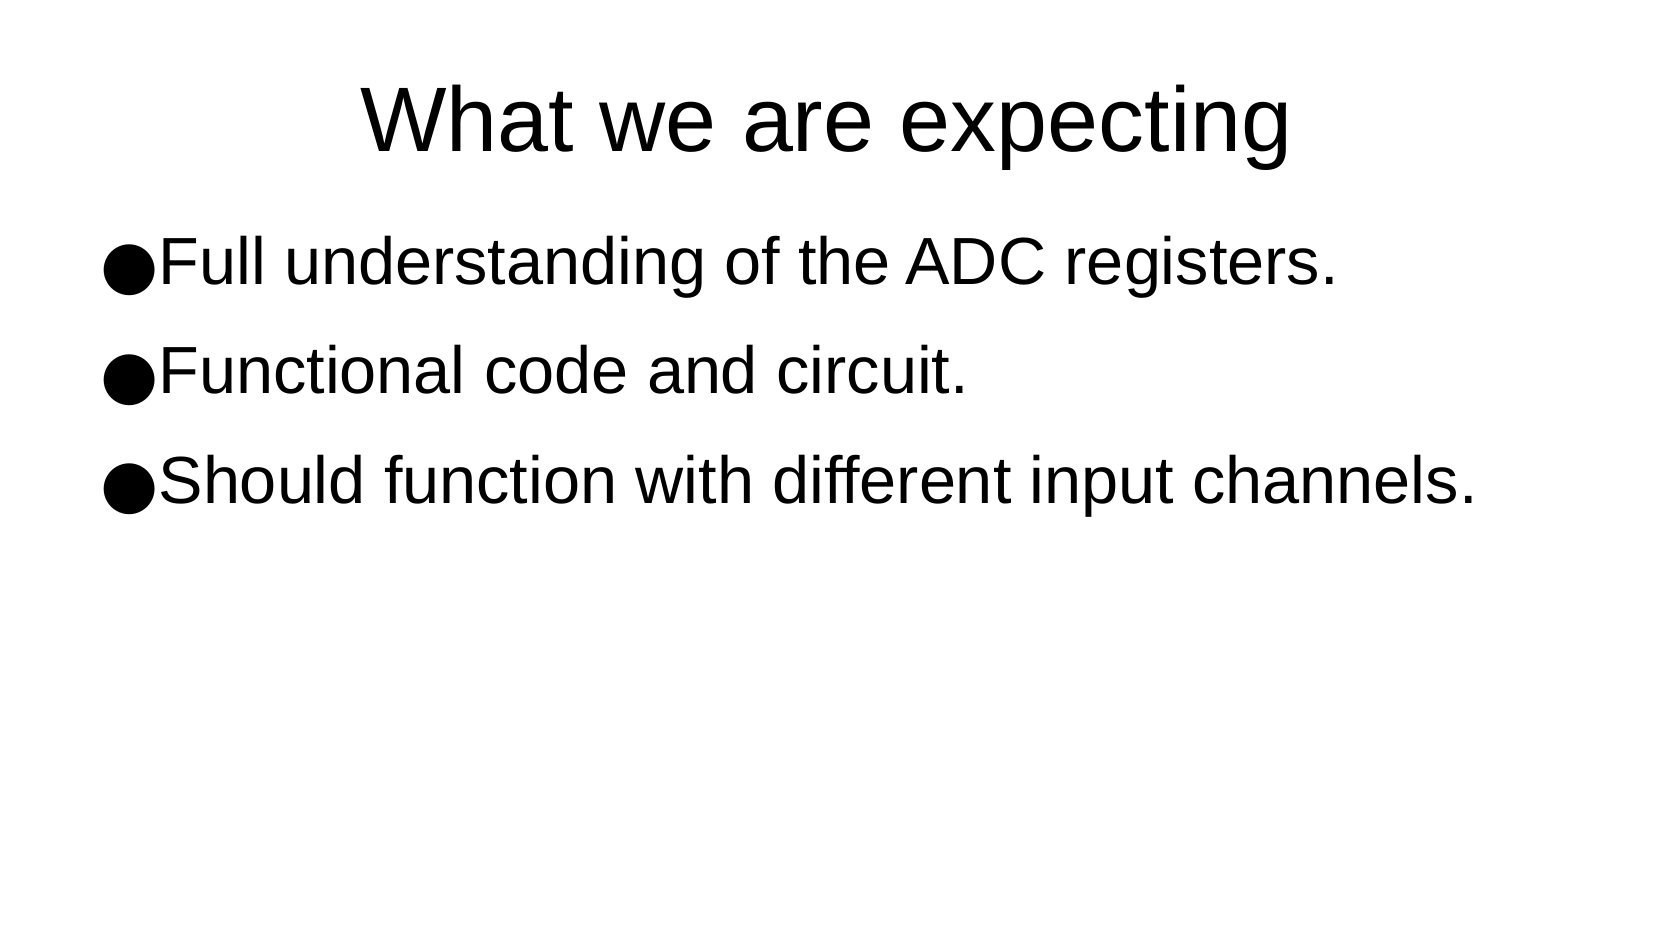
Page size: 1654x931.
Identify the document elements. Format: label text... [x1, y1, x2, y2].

text_box What we are expecting [82, 37, 1571, 193]
text_box Full understanding of the ADC registers. Functional code and circuit. Should function with different input channels. [82, 217, 1571, 757]
